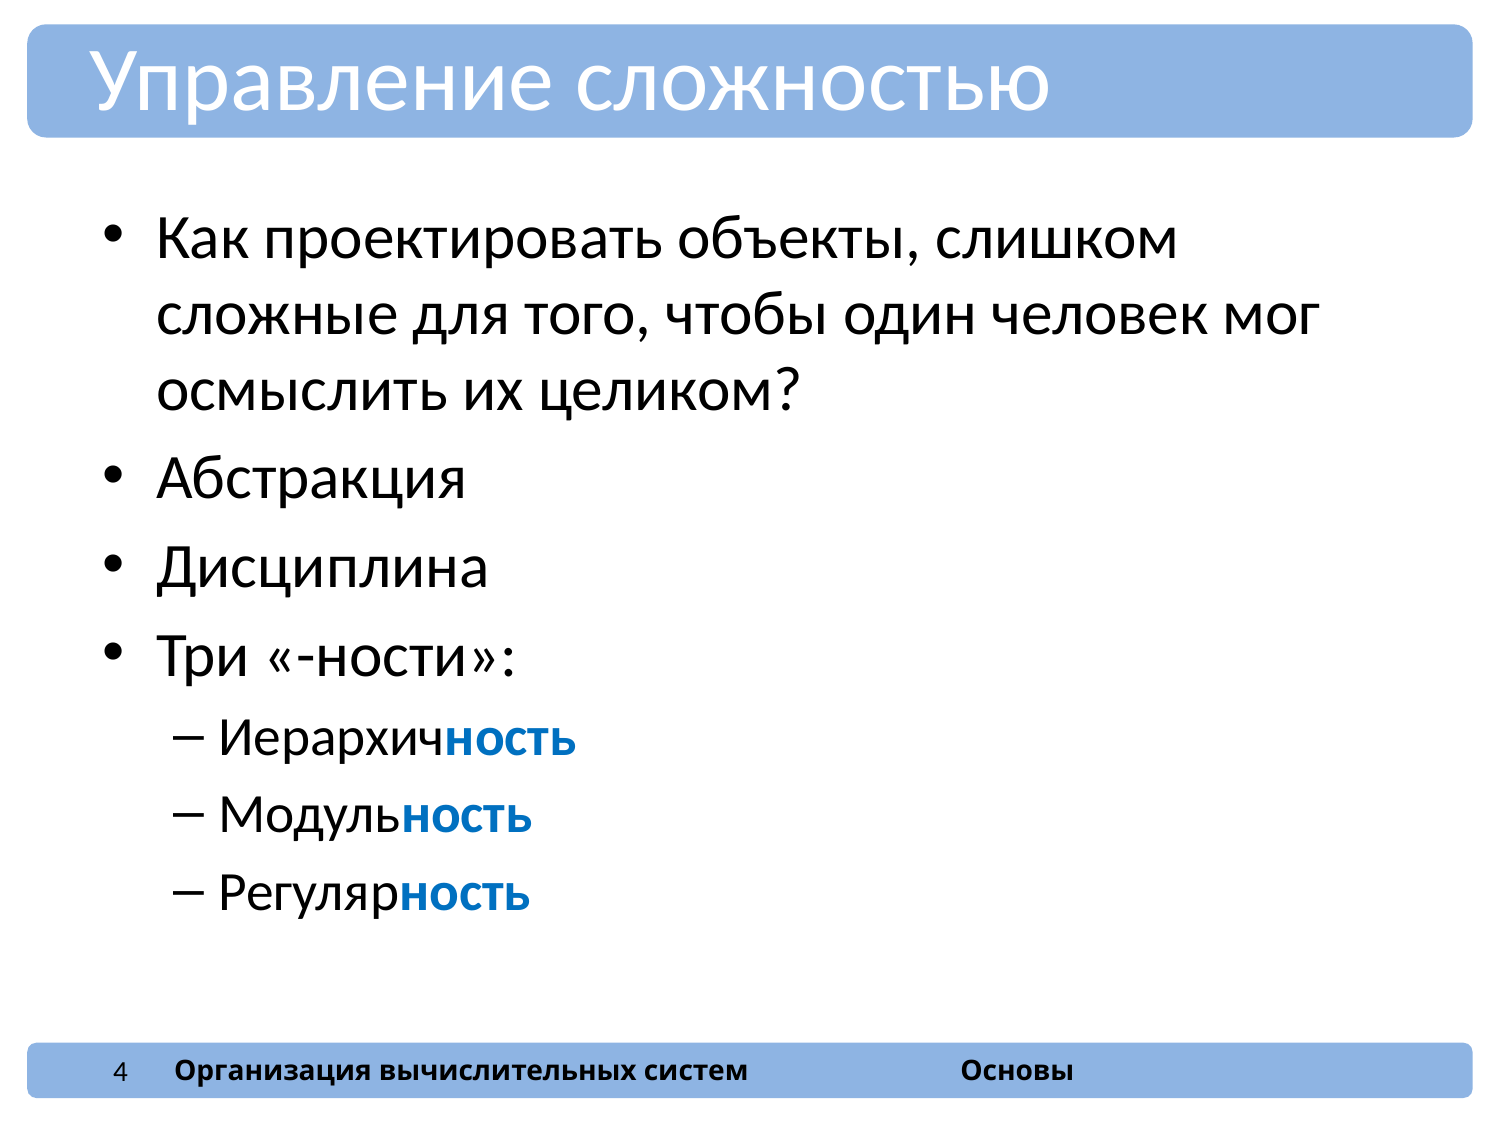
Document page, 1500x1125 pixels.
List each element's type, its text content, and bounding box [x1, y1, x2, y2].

list Как проектировать объекты, слишком сложные для того, чтобы один человек мог осмыслить их целиком? Абстракция Дисциплина Три «-ности»: Иерархичность Модульность Регулярность [87, 187, 1438, 930]
text_box Управление сложностью [75, 11, 1375, 136]
slide_number 4 [0, 1044, 143, 1096]
